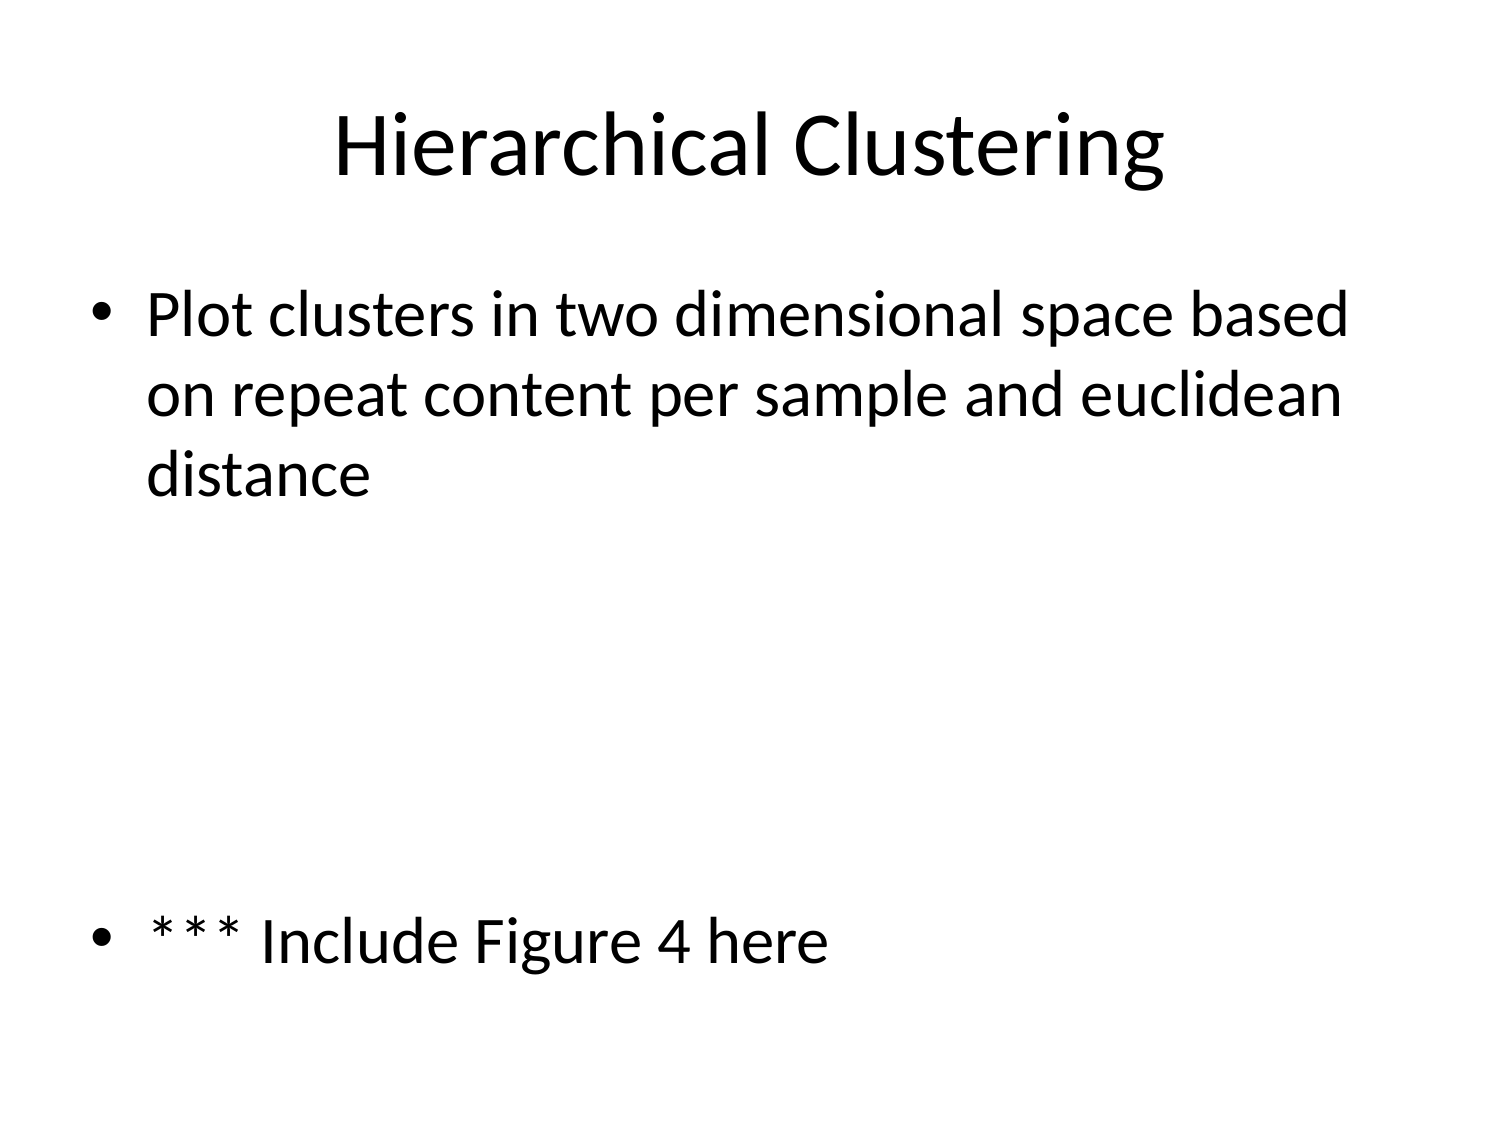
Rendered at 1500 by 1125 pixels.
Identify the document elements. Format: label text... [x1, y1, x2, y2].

list Plot clusters in two dimensional space based on repeat content per sample and euclidean distance *** Include Figure 4 here [75, 262, 1425, 1005]
title Hierarchical Clustering [75, 45, 1425, 233]
